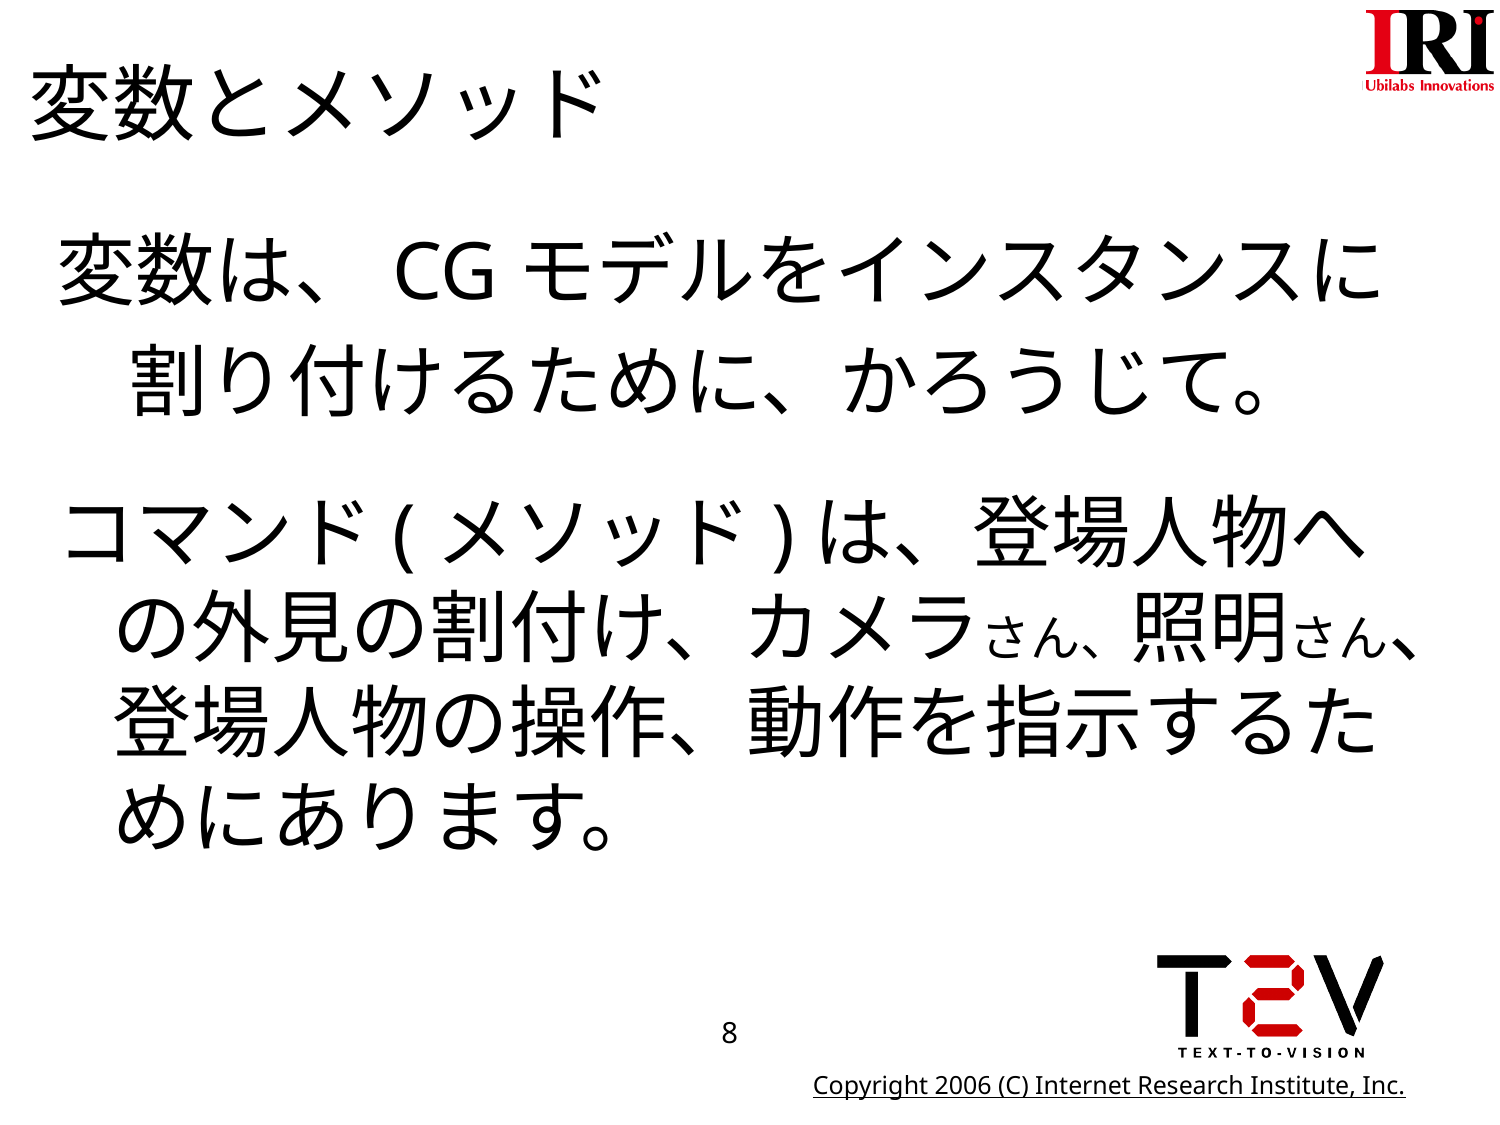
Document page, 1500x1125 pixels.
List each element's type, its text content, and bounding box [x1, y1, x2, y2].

picture [1157, 955, 1384, 1059]
list 変数は、CGモデルをインスタンスに 割り付けるために、かろうじて。 コマンド(メソッド)は、登場人物への外見の割付け、カメラさん、照明さん、登場人物の操作、動作を指示するためにあります。 [41, 212, 1459, 888]
title 変数とメソッド [13, 27, 1363, 175]
picture [1366, 10, 1494, 91]
slide_number 7 [641, 986, 818, 1062]
